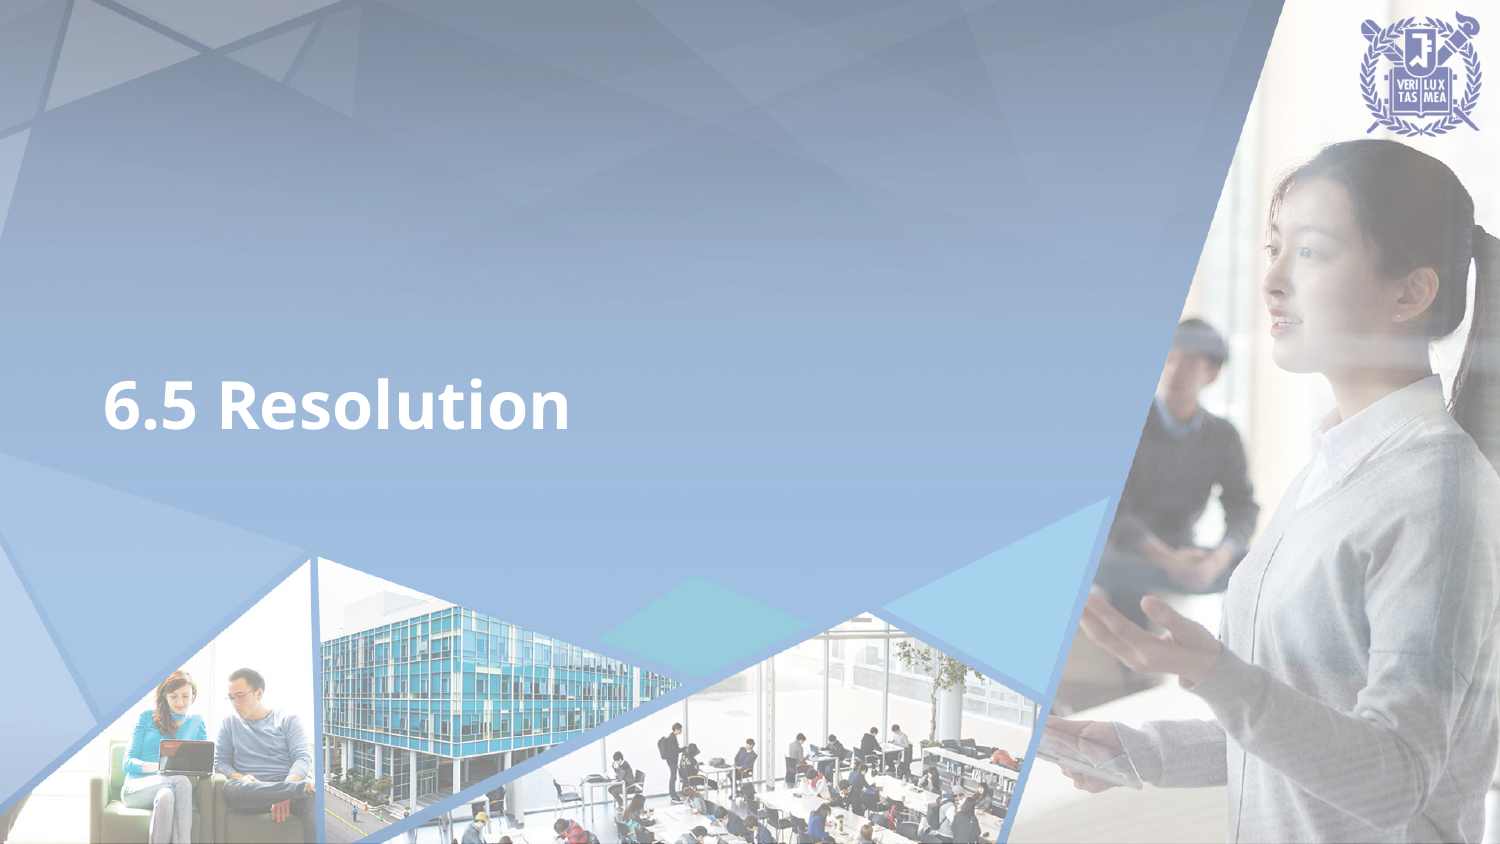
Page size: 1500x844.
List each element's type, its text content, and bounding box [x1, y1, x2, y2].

text_box [0, 0, 1500, 844]
text_box 6.5 Resolution [88, 339, 1021, 446]
picture [1357, 10, 1484, 137]
